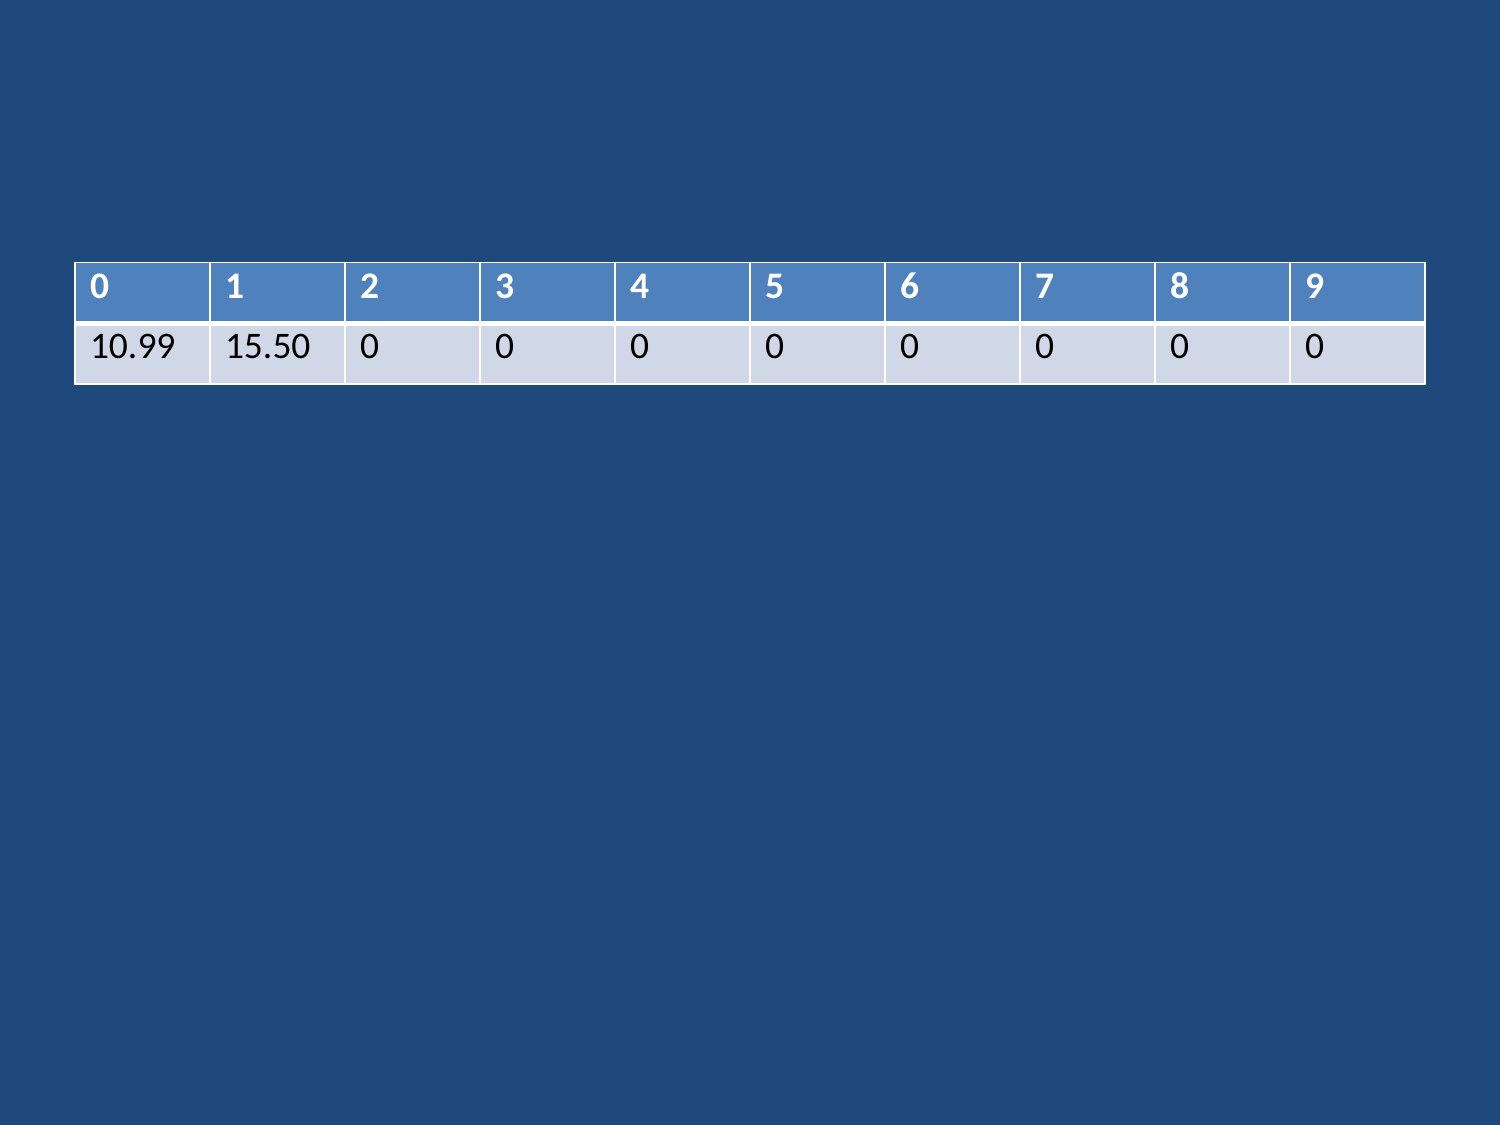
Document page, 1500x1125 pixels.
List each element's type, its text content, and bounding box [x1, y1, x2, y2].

table_header 2 [346, 263, 479, 321]
table_header 8 [1156, 263, 1289, 321]
table_cell 10.99 [76, 326, 209, 383]
table_cell 0 [1291, 326, 1424, 383]
table_header 0 [76, 263, 209, 321]
table_cell 0 [1021, 326, 1154, 383]
table_cell 15.50 [211, 326, 344, 383]
table_cell 0 [616, 326, 749, 383]
table_header 6 [886, 263, 1019, 321]
table_cell 0 [481, 326, 614, 383]
table_header 9 [1291, 263, 1424, 321]
table_header 4 [616, 263, 749, 321]
table_cell 0 [886, 326, 1019, 383]
table_header 5 [751, 263, 884, 321]
table_cell 0 [346, 326, 479, 383]
table_header 1 [211, 263, 344, 321]
table_cell 0 [751, 326, 884, 383]
table_header 7 [1021, 263, 1154, 321]
table_cell 0 [1156, 326, 1289, 383]
table_header 3 [481, 263, 614, 321]
